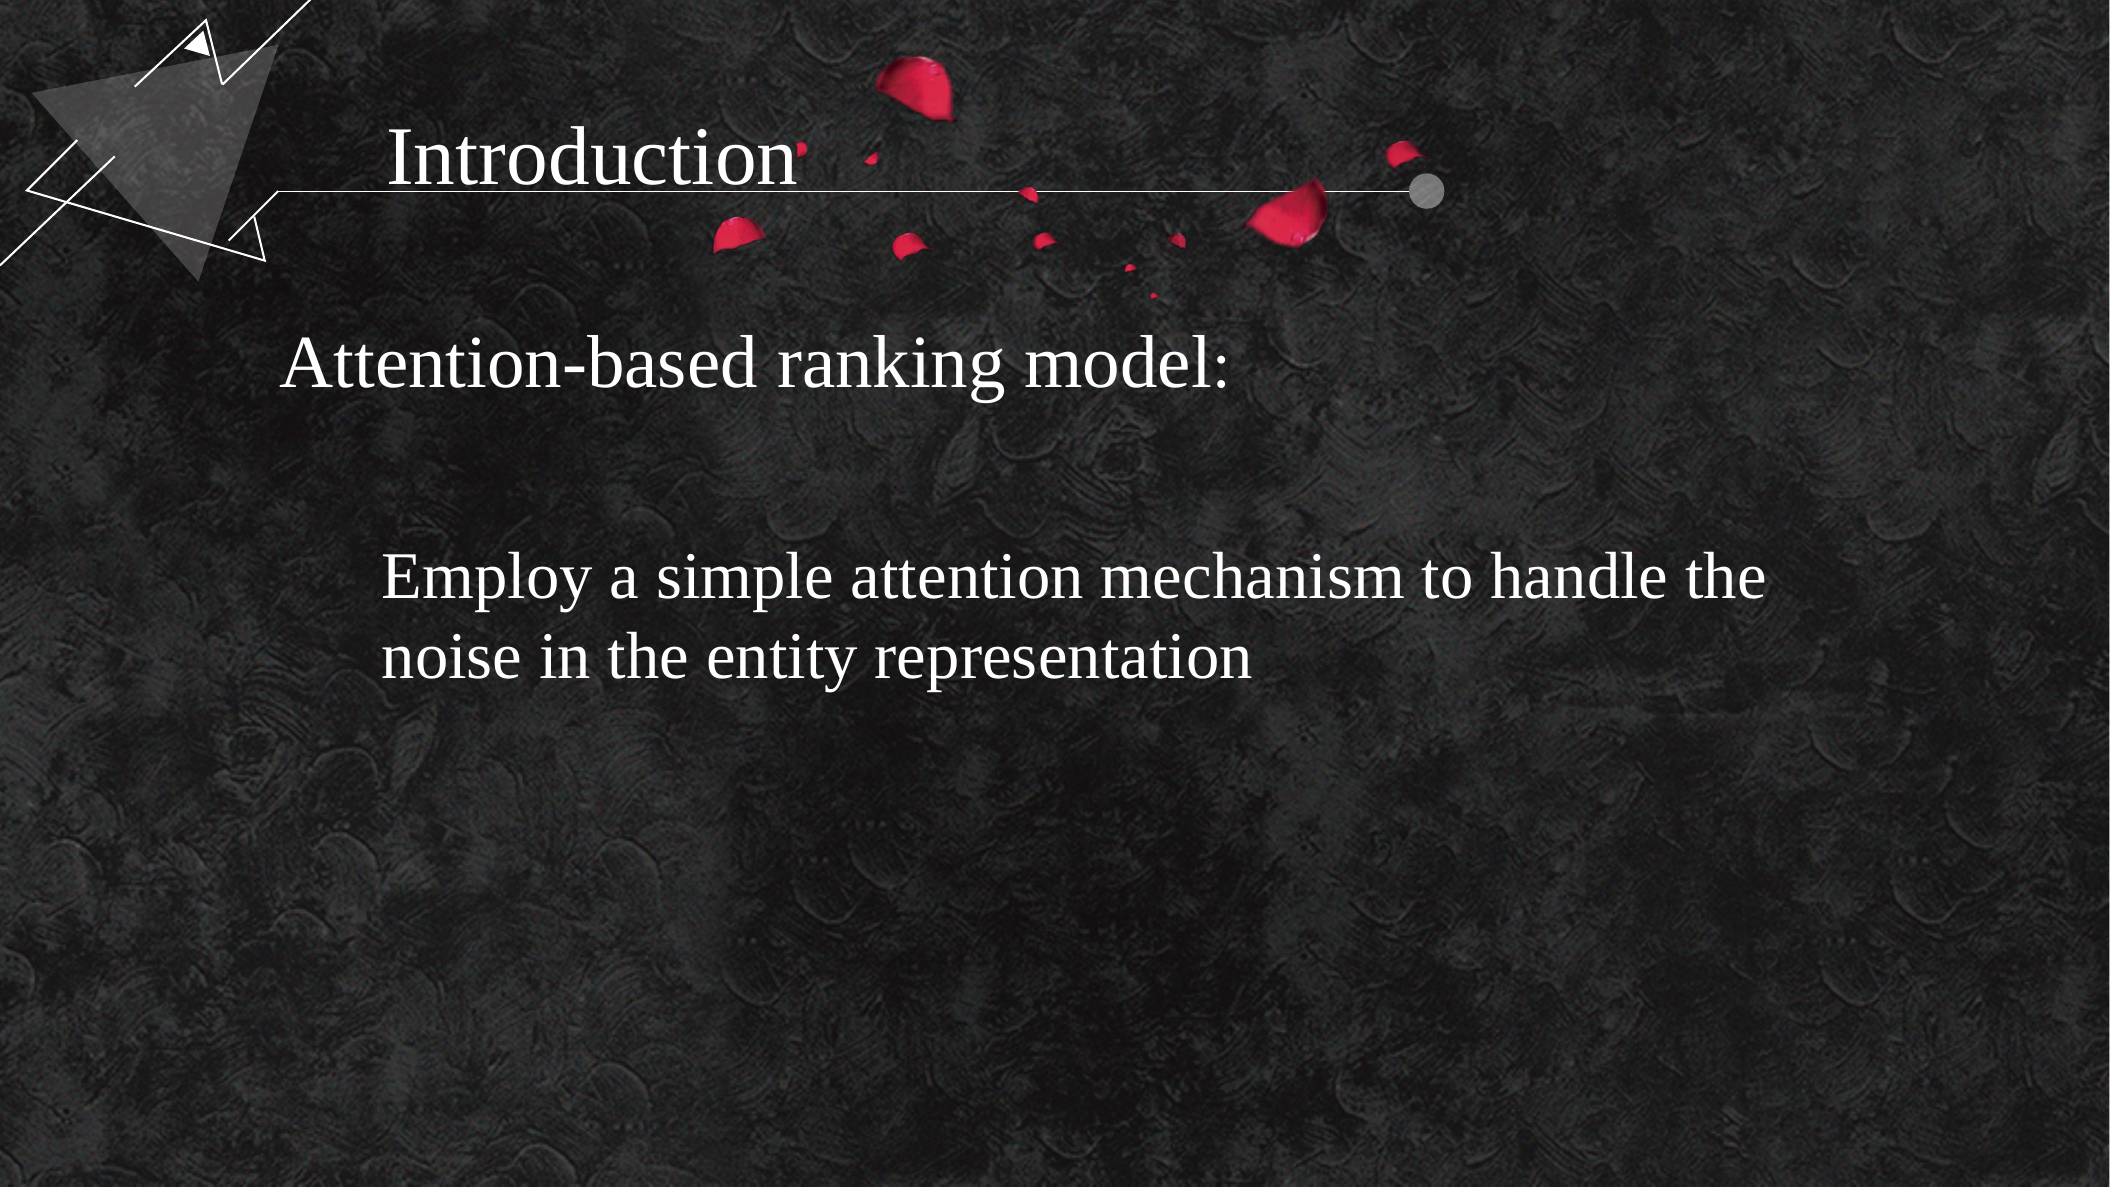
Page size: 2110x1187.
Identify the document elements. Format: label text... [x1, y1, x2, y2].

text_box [0, 0, 1500, 357]
text_box Attention-based ranking model: [264, 305, 1913, 411]
text_box Employ a simple attention mechanism to handle the noise in the entity representation [366, 524, 1858, 700]
picture [0, 0, 2110, 1187]
